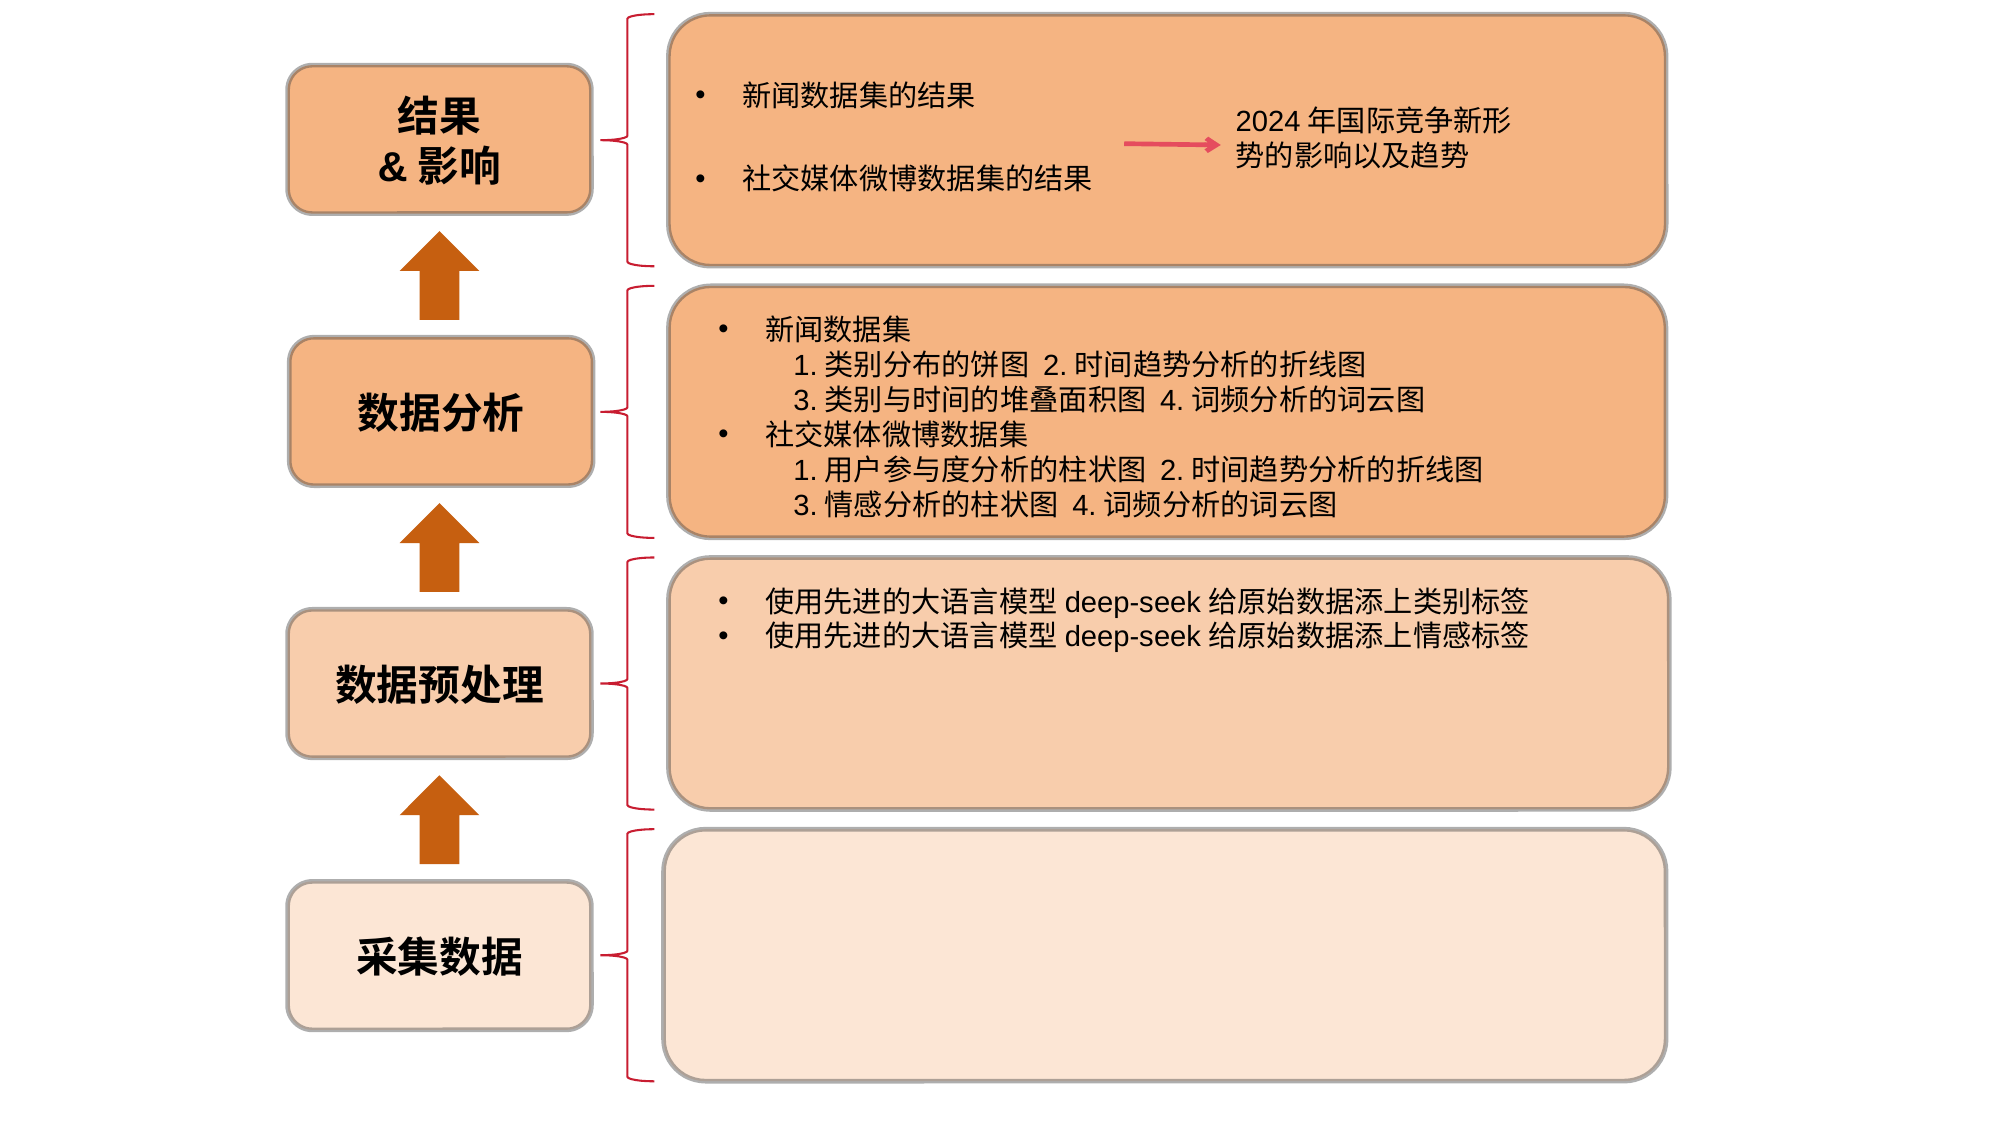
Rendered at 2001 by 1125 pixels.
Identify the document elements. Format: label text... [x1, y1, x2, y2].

text_box 数据预处理 [286, 608, 593, 759]
text_box 新闻数据集的结果 社交媒体微博数据集的结果 [680, 20, 1125, 267]
text_box 数据分析 [288, 336, 595, 487]
text_box 采集数据 [286, 880, 593, 1031]
text_box [1666, 580, 1671, 787]
text_box [667, 25, 680, 255]
text_box [600, 13, 655, 268]
text_box [600, 828, 655, 1083]
text_box [600, 284, 655, 539]
text_box [600, 556, 655, 811]
text_box [687, 13, 1668, 268]
text_box 使用先进的大语言模型deep-seek给原始数据添上类别标签 使用先进的大语言模型deep-seek给原始数据添上情感标签 [703, 575, 1666, 810]
text_box [399, 501, 480, 593]
text_box 结果 &影响 [286, 64, 593, 215]
text_box 2024年国际竞争新形势的影响以及趋势 [1220, 94, 1538, 185]
text_box [399, 773, 480, 866]
text_box [662, 828, 1668, 1083]
text_box [399, 229, 480, 321]
text_box 新闻数据集 1.类别分布的饼图 2.时间趋势分析的折线图 3.类别与时间的堆叠面积图 4.词频分析的词云图 社交媒体微博数据集 1.用户参与度分析的柱状图 2.时间趋势分析的折线图 3.情感分析的柱状图 4.词频分析的词云图 [703, 303, 1605, 521]
text_box [667, 556, 1663, 810]
text_box [667, 284, 1668, 539]
